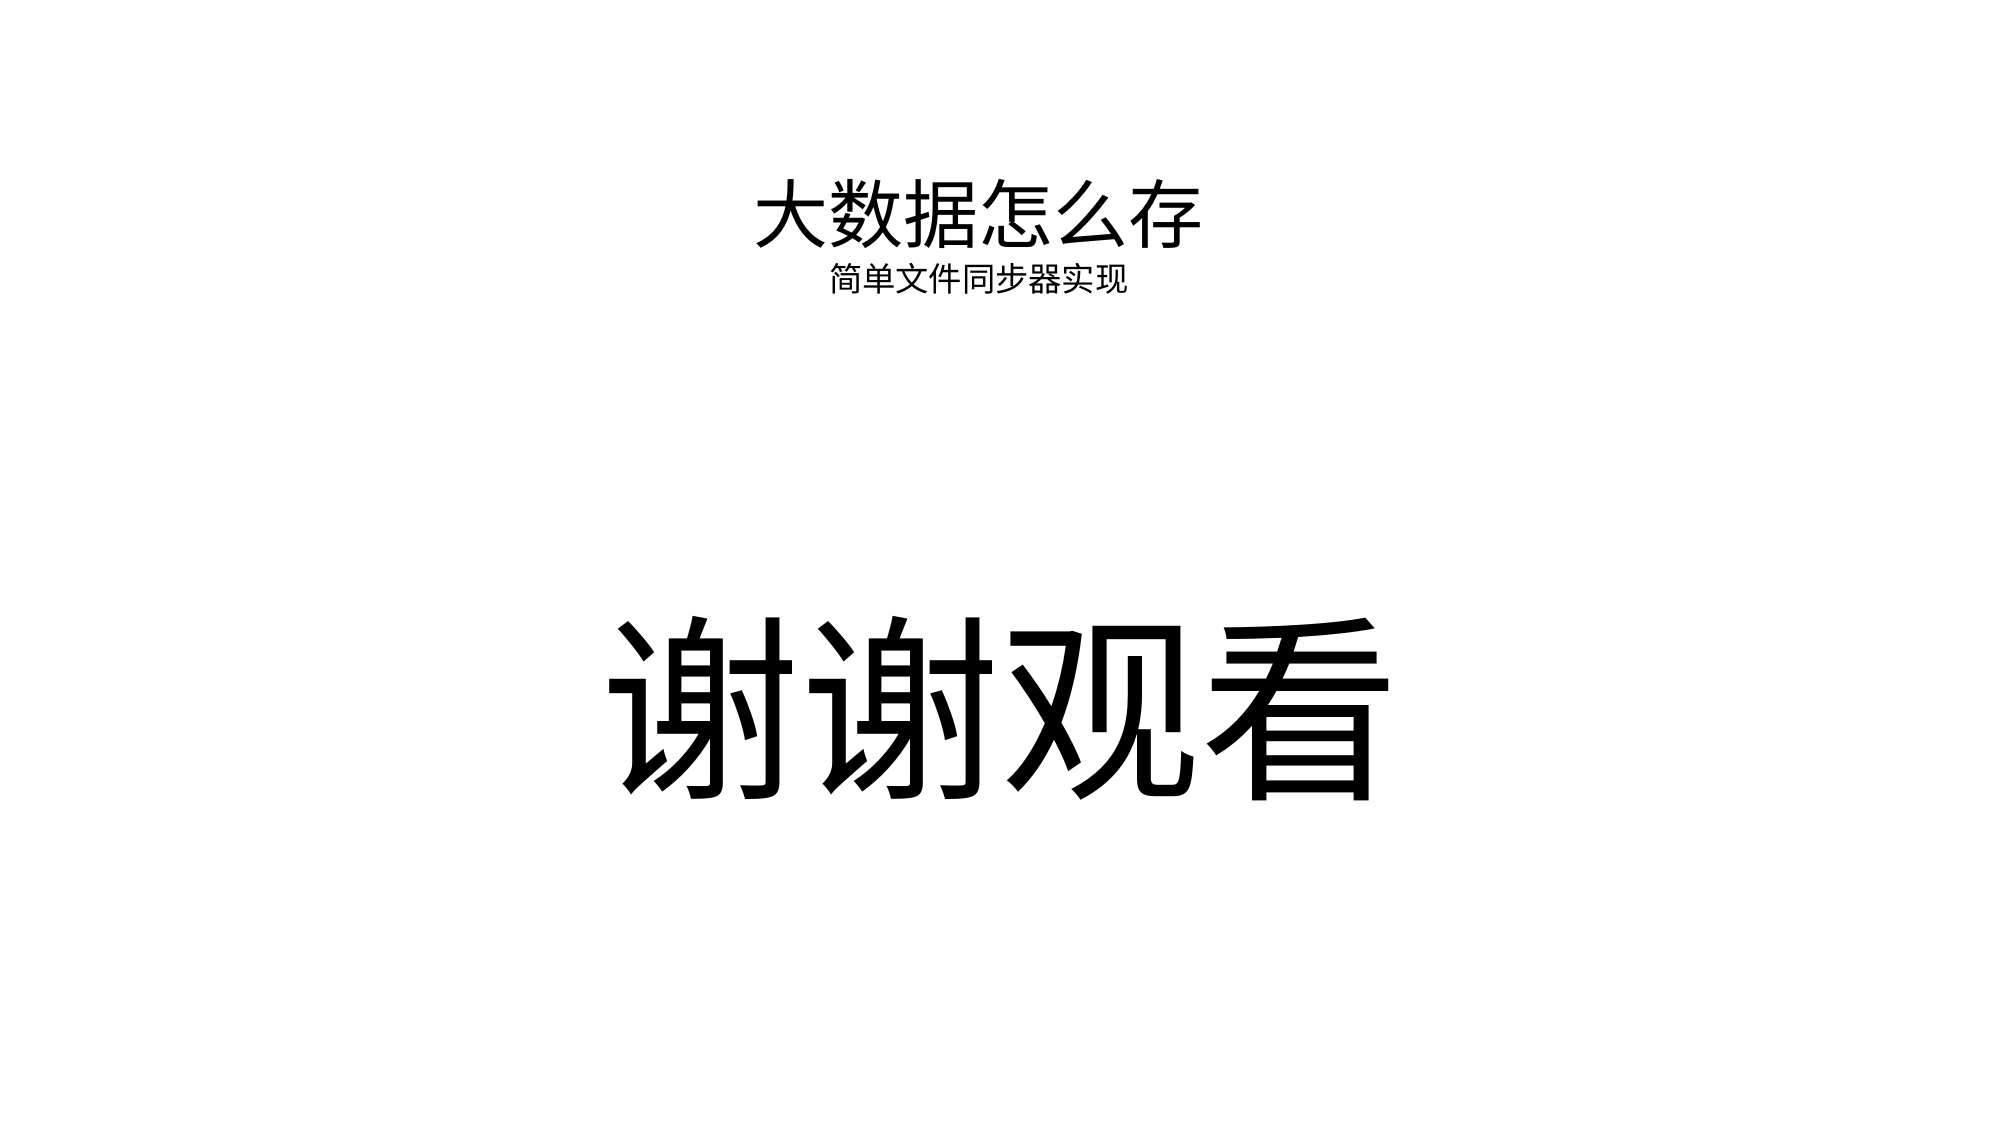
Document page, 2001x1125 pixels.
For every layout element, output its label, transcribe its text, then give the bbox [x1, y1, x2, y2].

text_box 大数据怎么存 简单文件同步器实现 [246, 160, 1712, 306]
list 谢谢观看 [137, 604, 1863, 862]
